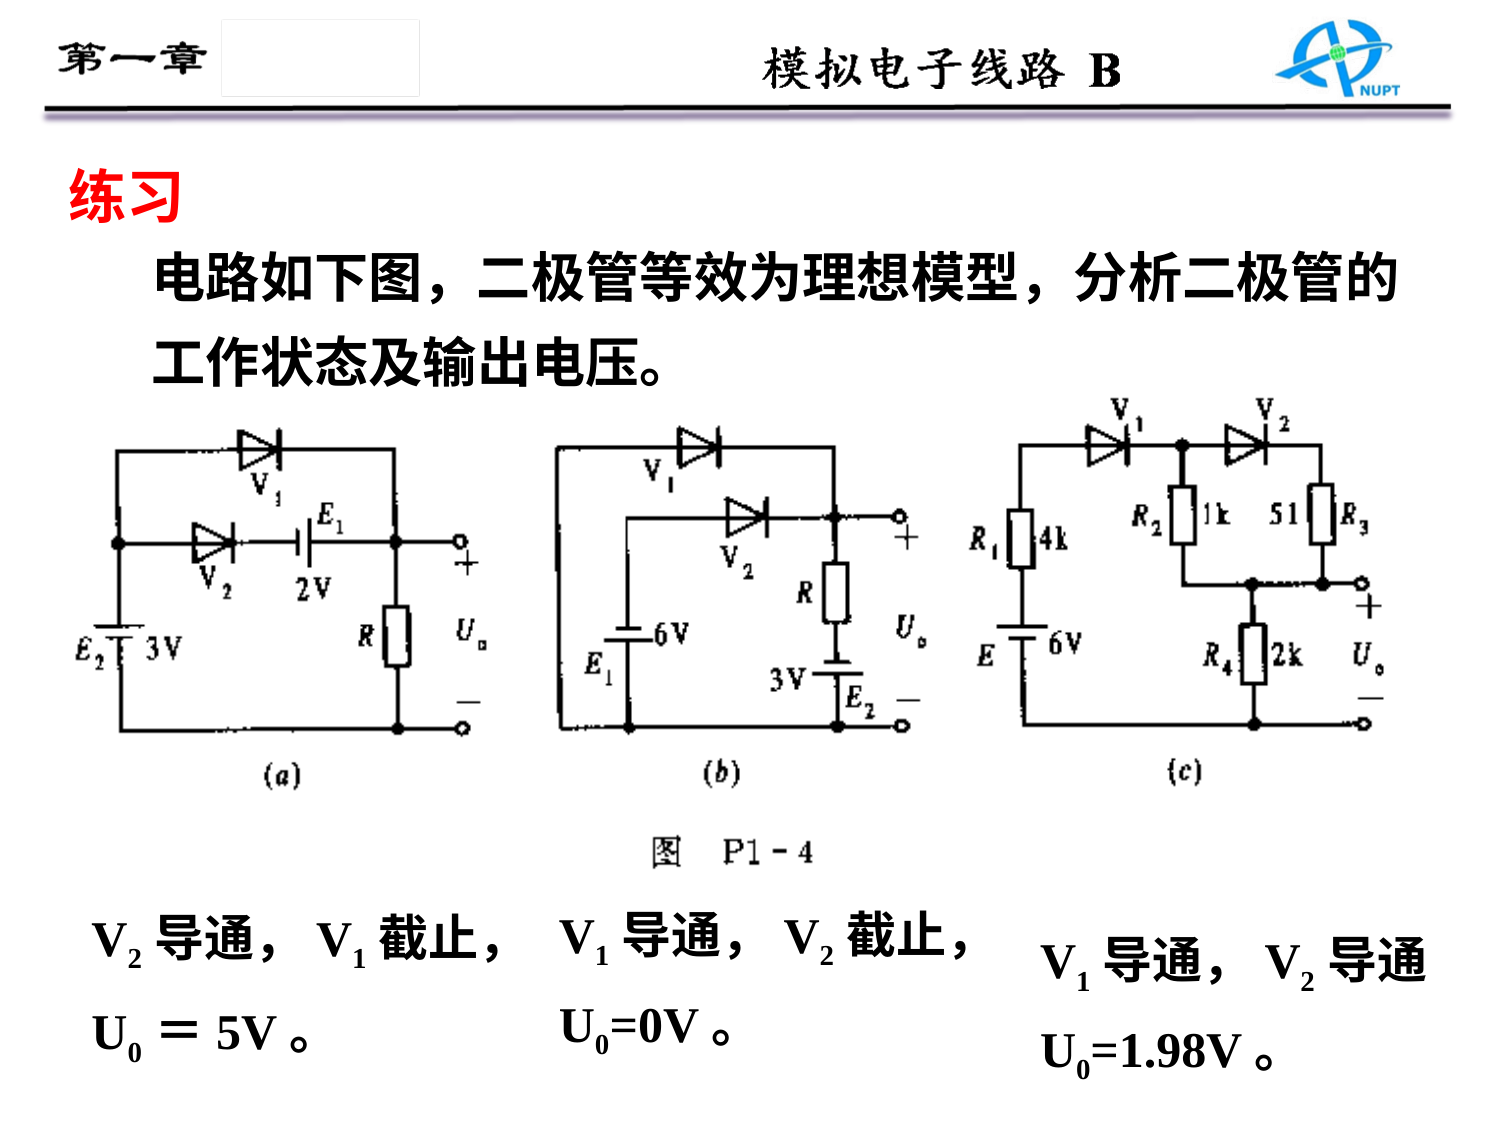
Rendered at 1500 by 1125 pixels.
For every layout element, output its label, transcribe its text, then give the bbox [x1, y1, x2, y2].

text_box 练习 [53, 138, 466, 238]
text_box V1导通，V2截止，U0=0V。 [544, 884, 1004, 1068]
picture [25, 4, 1462, 130]
picture [71, 377, 1400, 877]
text_box 电路如下图，二极管等效为理想模型，分析二极管的工作状态及输出电压。 [136, 216, 1420, 401]
text_box V2导通，V1截止， U0＝5V。 [76, 884, 536, 1076]
text_box V1导通，V2导通U0=1.98V。 [1025, 900, 1485, 1094]
